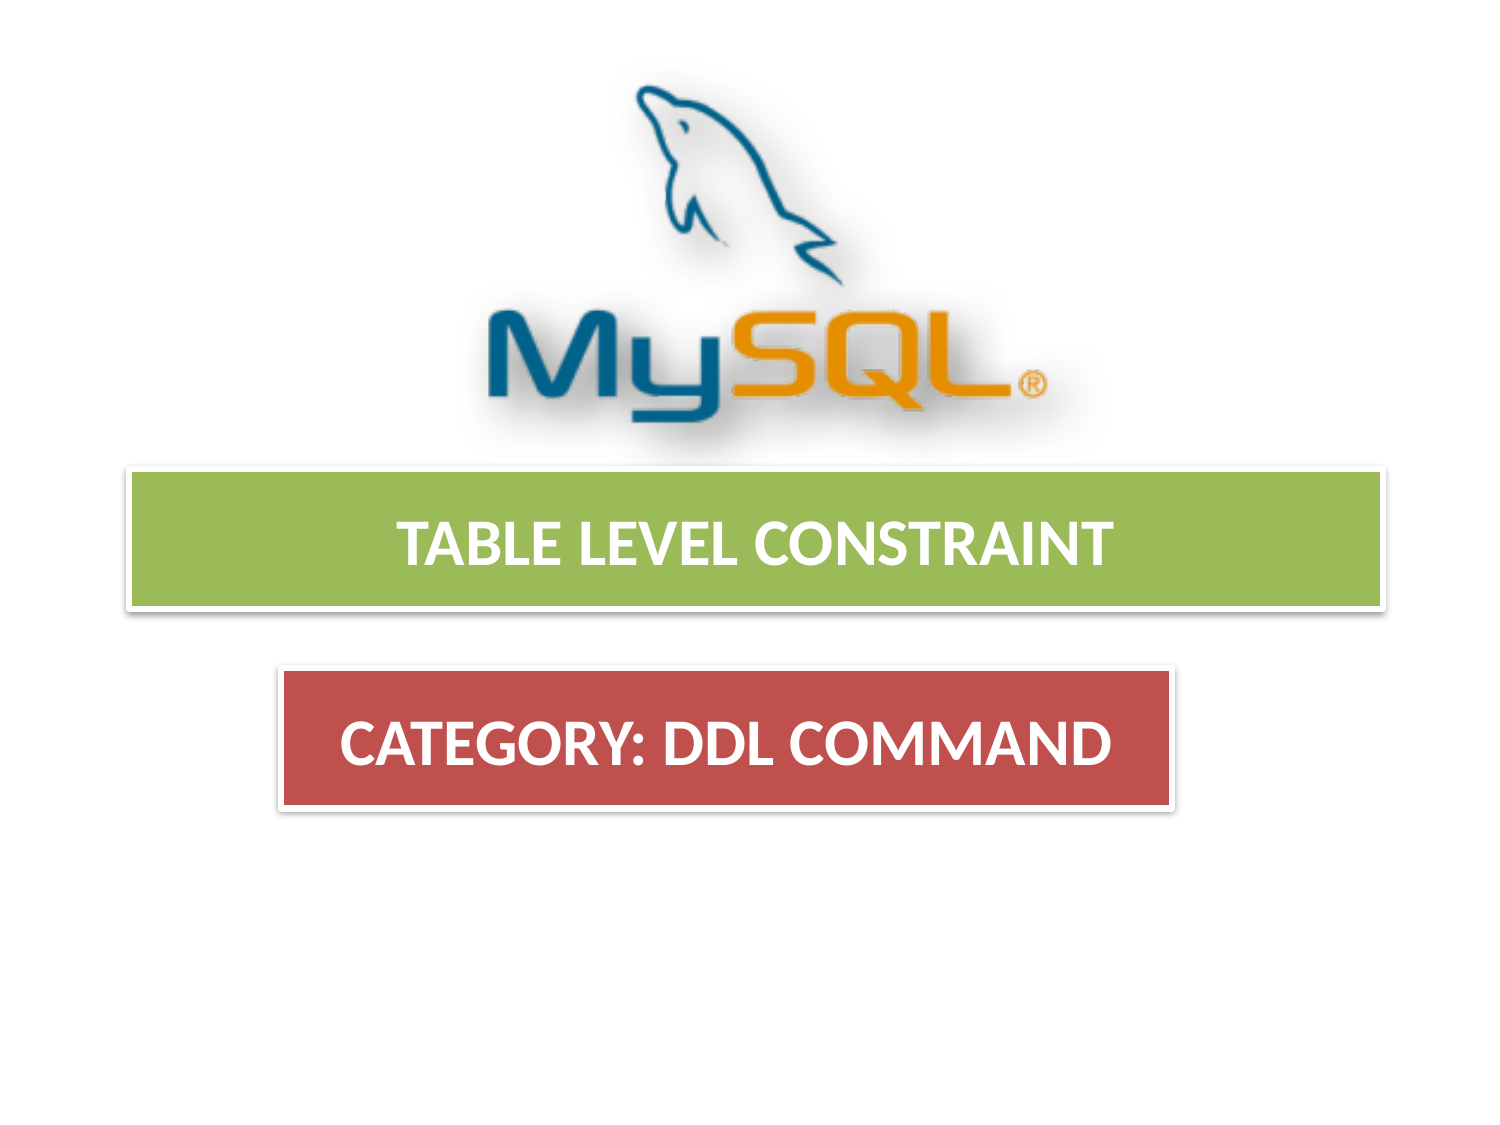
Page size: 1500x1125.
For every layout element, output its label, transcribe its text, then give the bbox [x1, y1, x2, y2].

text_box TABLE LEVEL CONSTRAINT [128, 468, 1383, 610]
picture [468, 70, 1067, 440]
text_box CATEGORY: DDL COMMAND [281, 667, 1172, 809]
